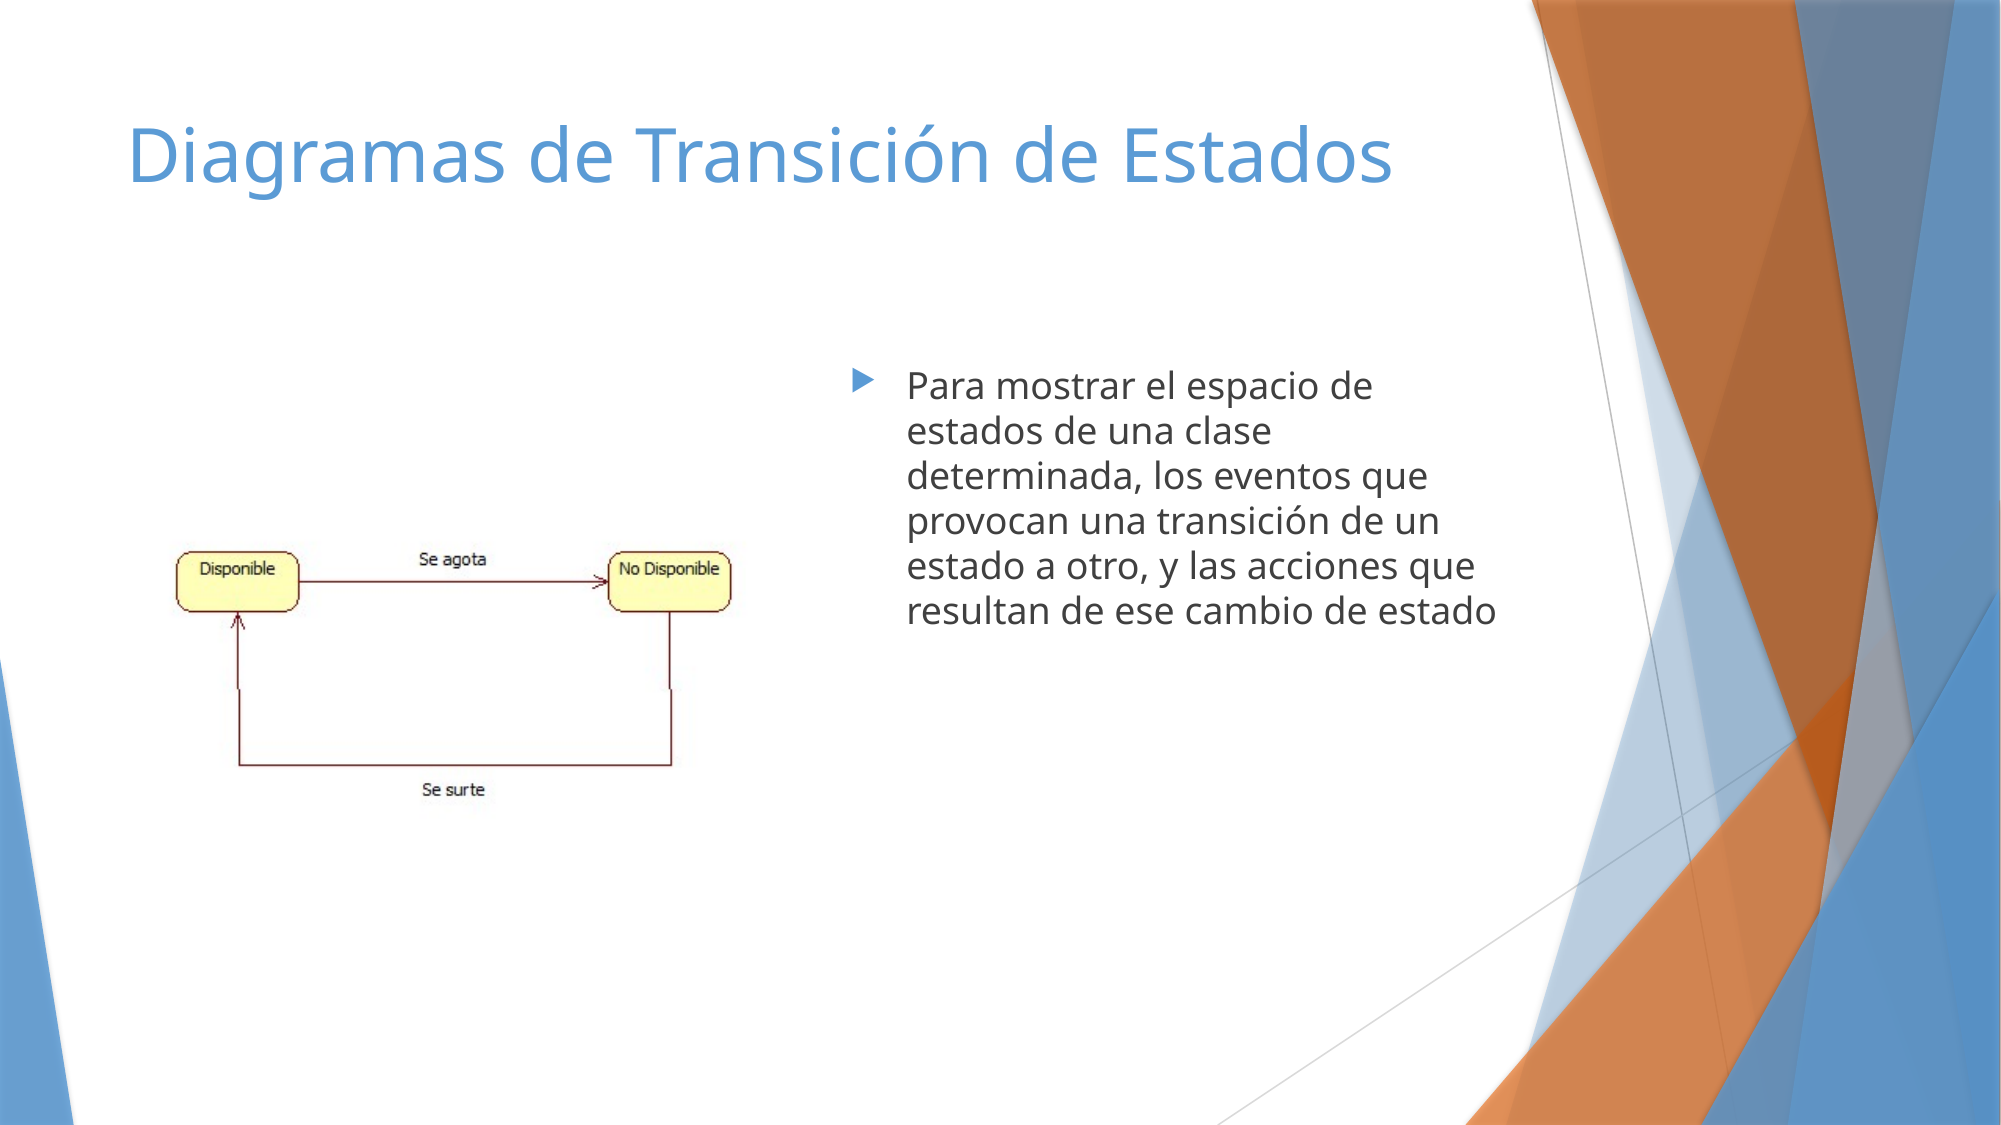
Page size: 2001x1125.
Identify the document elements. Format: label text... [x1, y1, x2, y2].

list Para mostrar el espacio de estados de una clase determinada, los eventos que provocan una transición de un estado a otro, y las acciones que resultan de ese cambio de estado [834, 354, 1522, 992]
title Diagramas de Transición de Estados [110, 99, 1522, 317]
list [145, 516, 764, 829]
